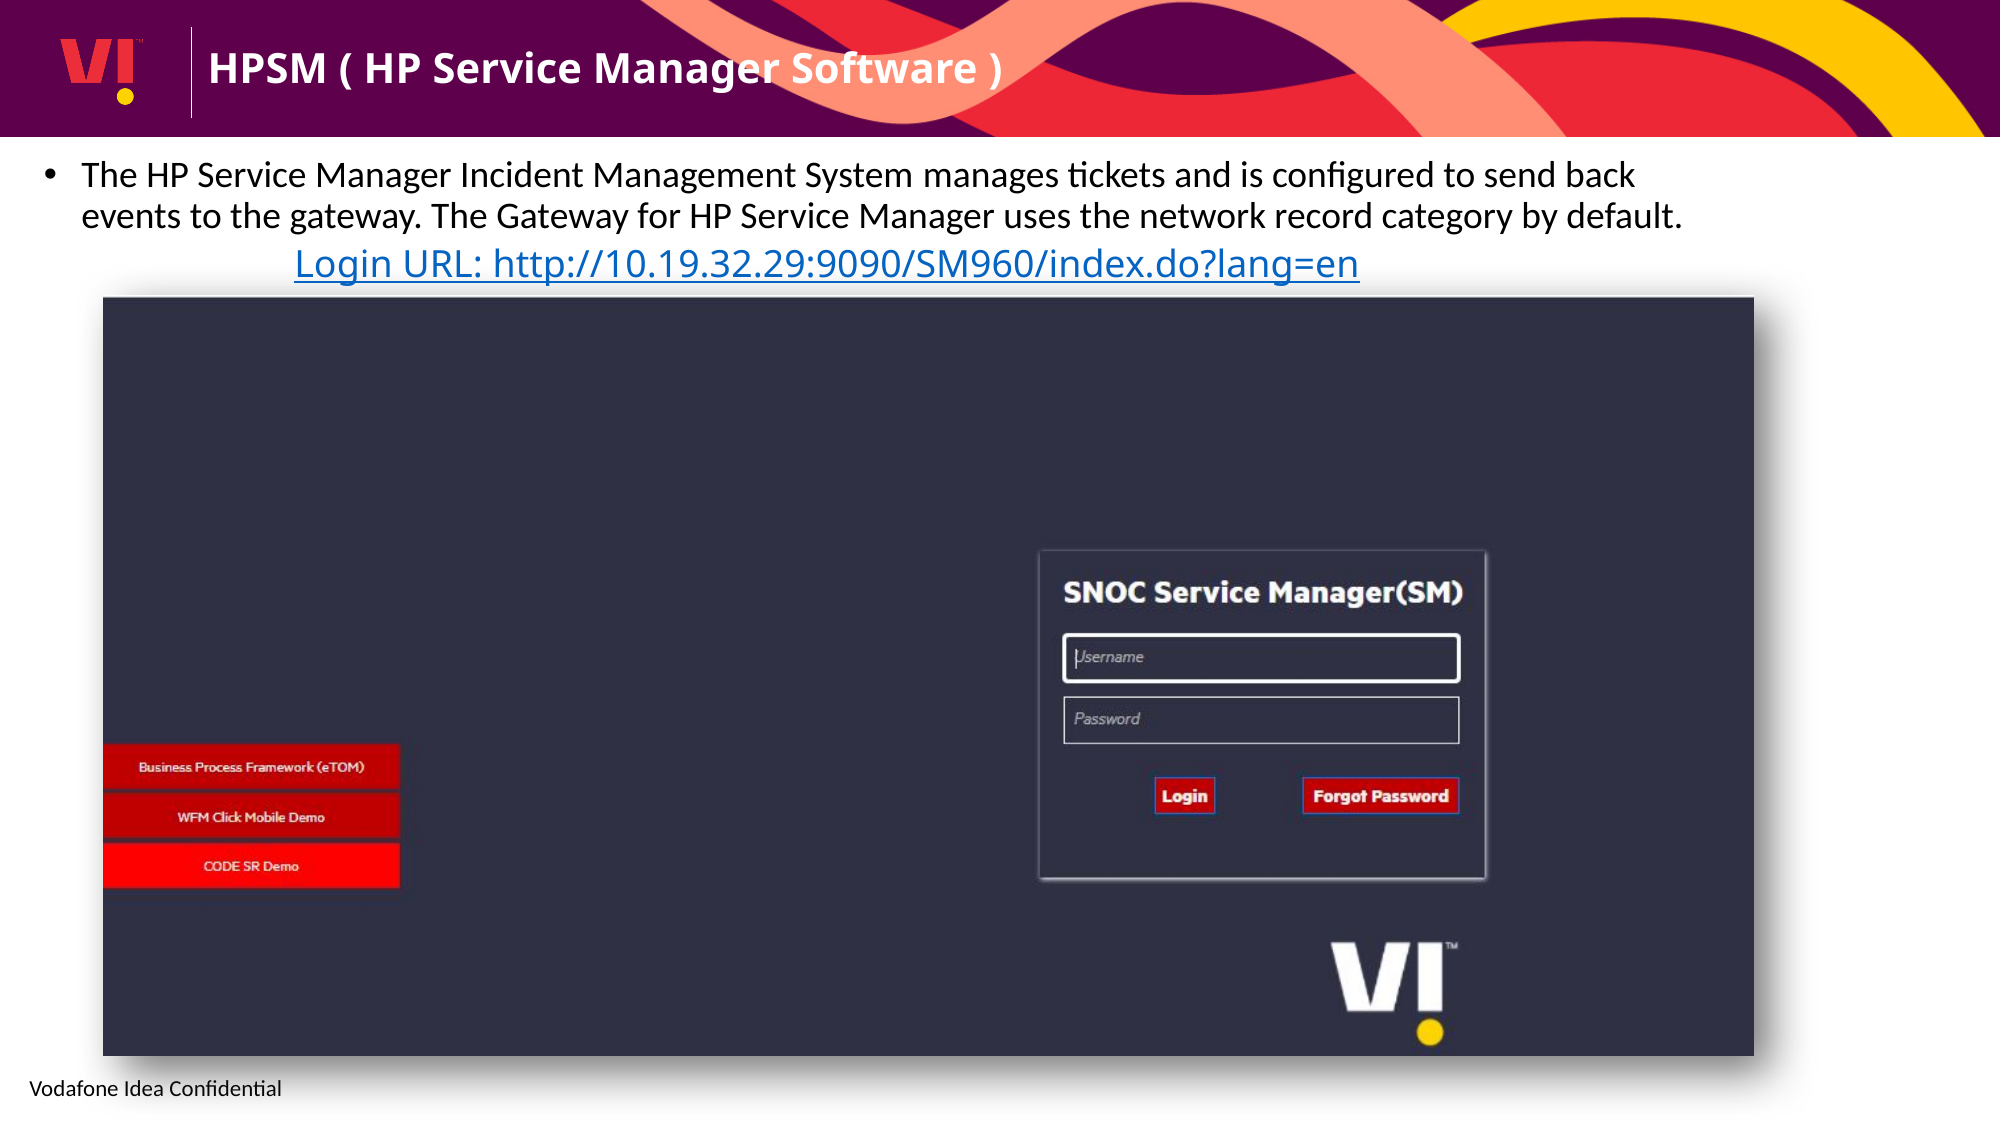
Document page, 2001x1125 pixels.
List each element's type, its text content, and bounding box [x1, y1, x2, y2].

text_box Login URL: http://10.19.32.29:9090/SM960/index.do?lang=en [279, 232, 1375, 295]
picture [103, 295, 1754, 1056]
title HPSM ( HP Service Manager Software ) [192, 29, 1696, 112]
picture [0, 0, 2000, 137]
list The HP Service Manager Incident Management System manages tickets and is configured to send back events to the gateway. The Gateway for HP Service Manager uses the network record category by default. [28, 147, 1754, 862]
